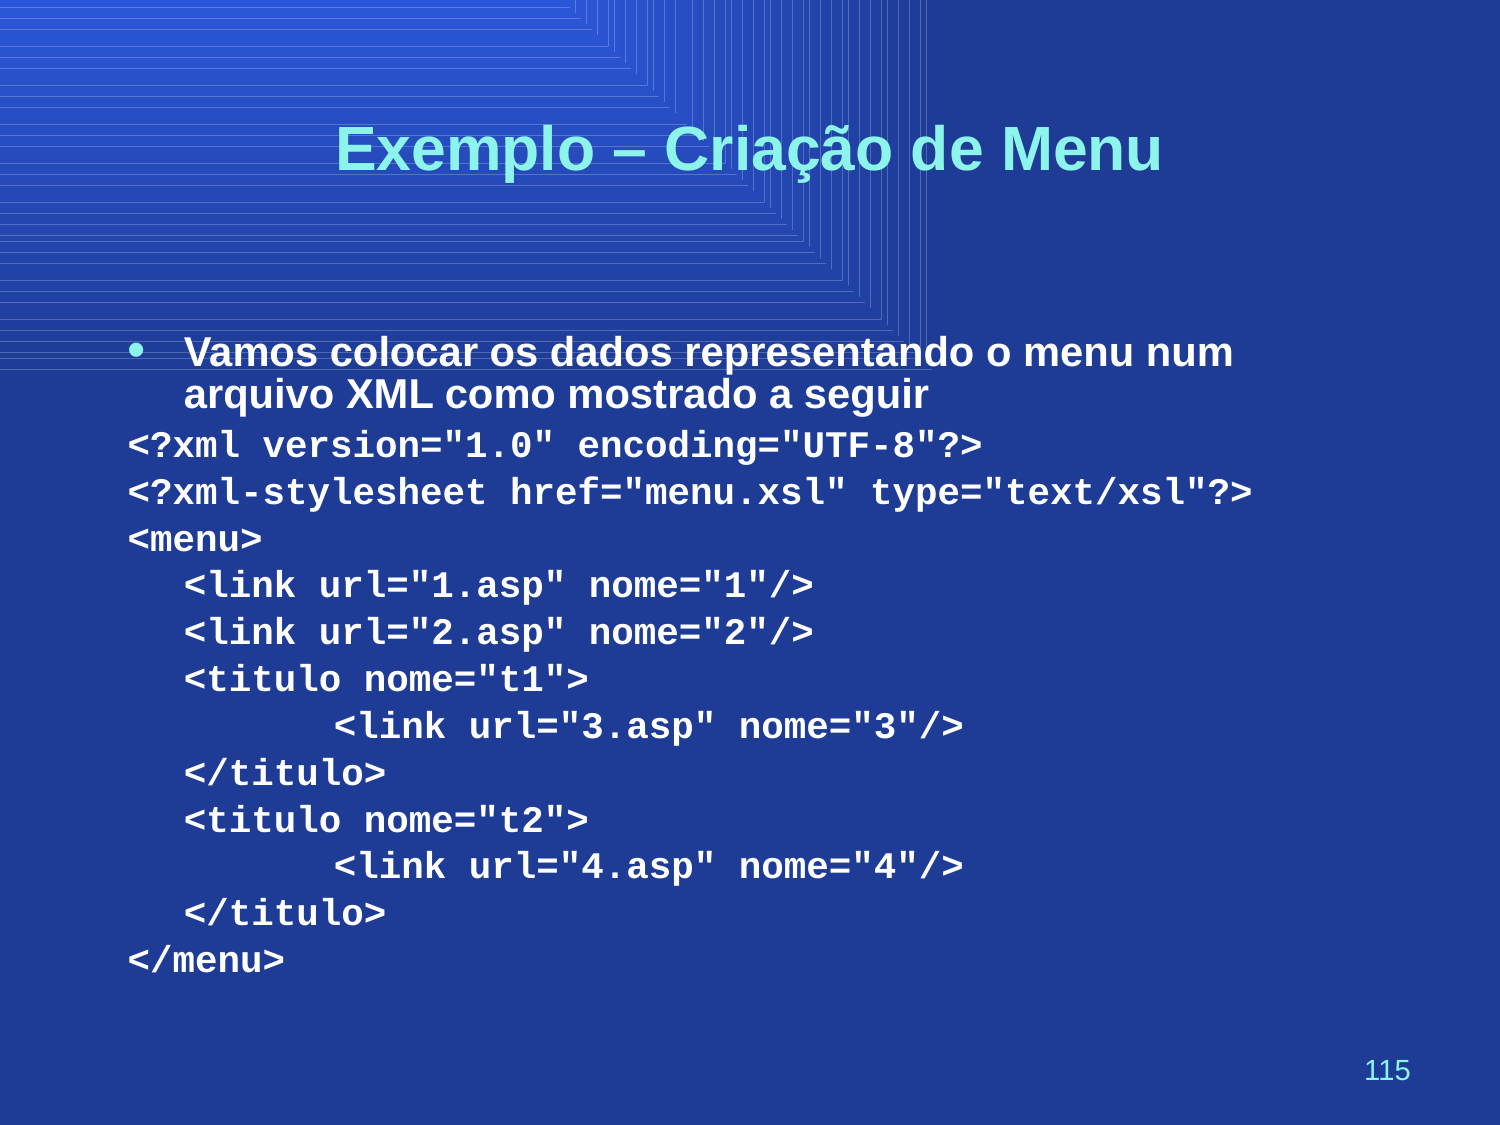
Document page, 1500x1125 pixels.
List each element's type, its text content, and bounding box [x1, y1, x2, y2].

list Vamos colocar os dados representando o menu num arquivo XML como mostrado a seguir <?xml version="1.0" encoding="UTF-8"?> <?xml-stylesheet href="menu.xsl" type="text/xsl"?> <menu> <link url="1.asp" nome="1"/> <link url="2.asp" nome="2"/> <titulo nome="t1"> <link url="3.asp" nome="3"/> </titulo> <titulo nome="t2"> <link url="4.asp" nome="4"/> </titulo> </menu> [112, 324, 1388, 1000]
title Exemplo – Criação de Menu [112, 99, 1388, 288]
